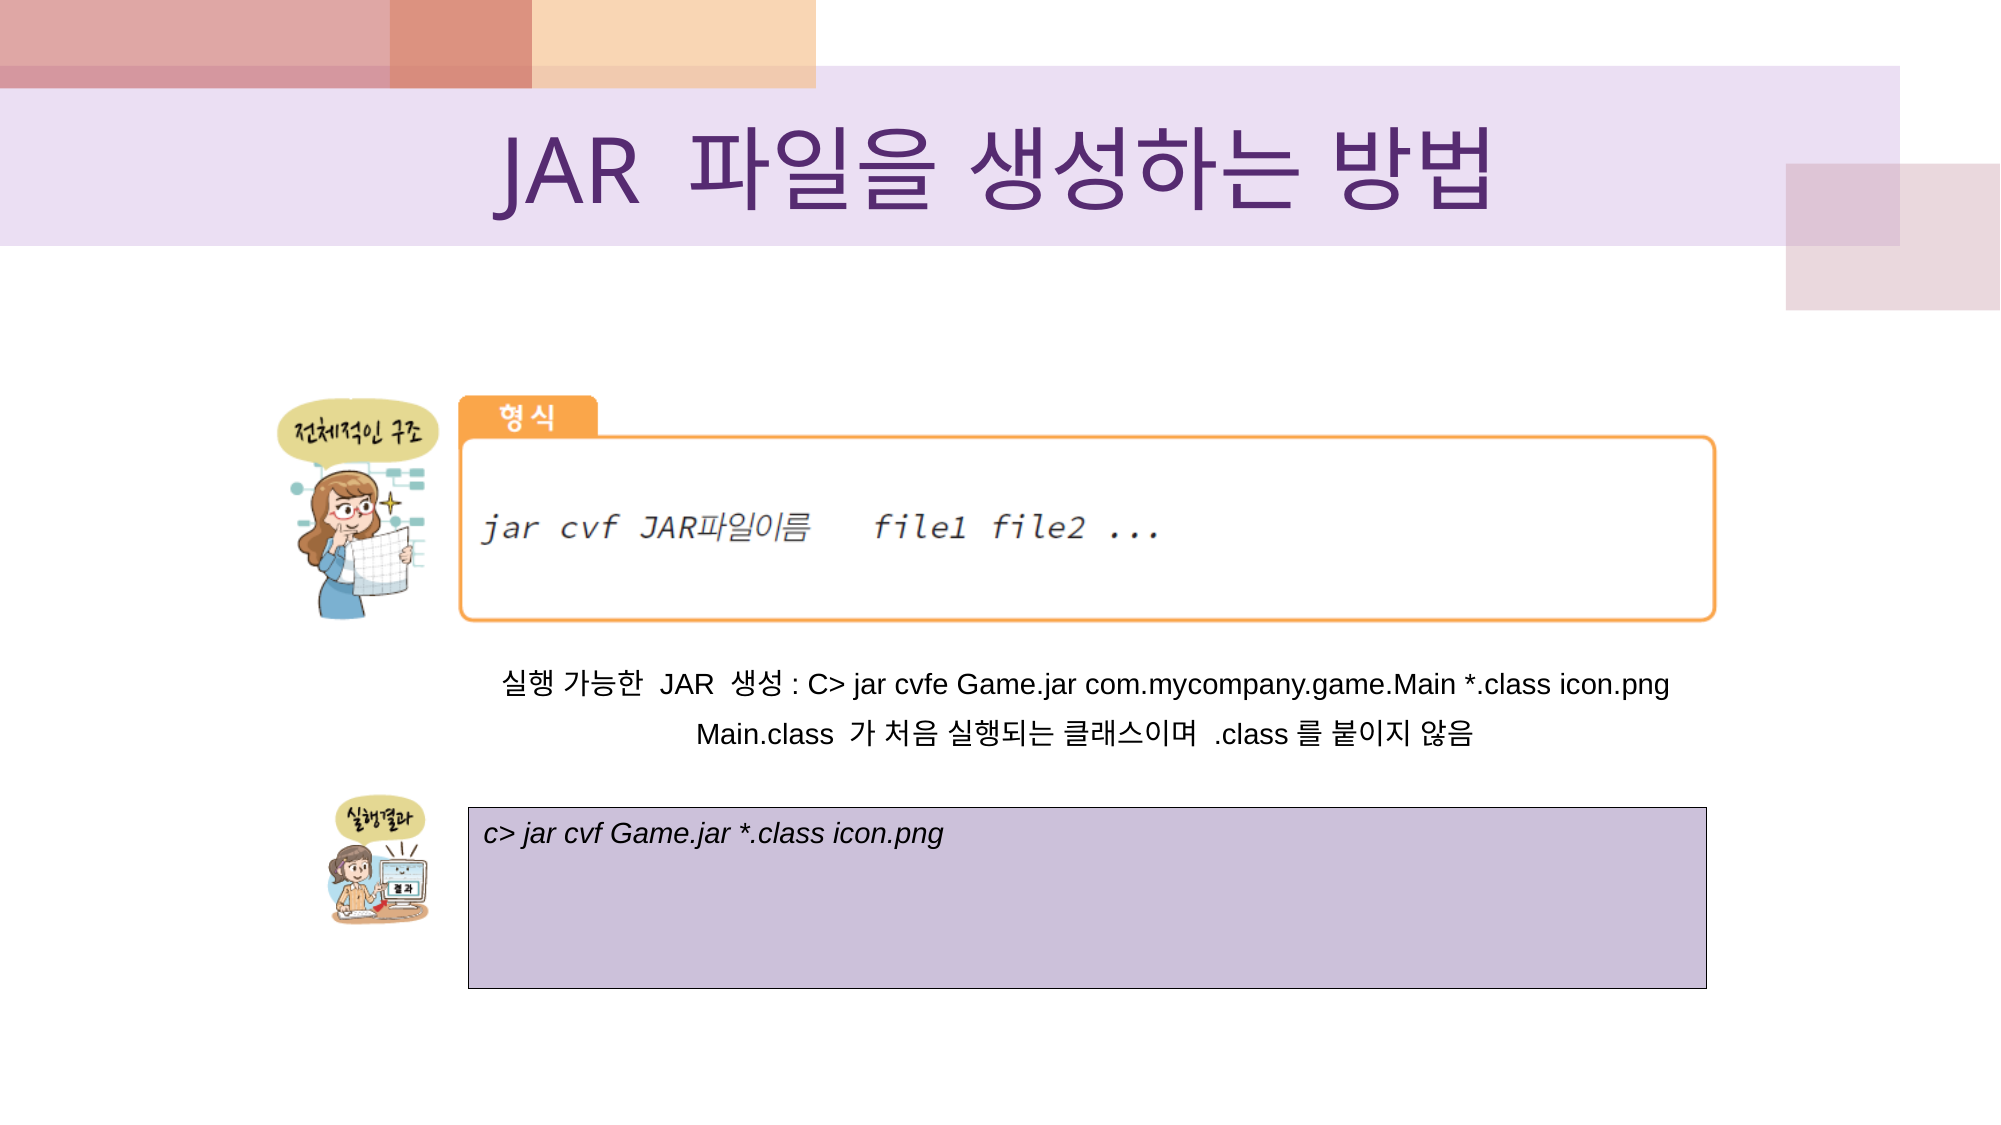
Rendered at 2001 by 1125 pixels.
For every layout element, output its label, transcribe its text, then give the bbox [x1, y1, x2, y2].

title JAR 파일을 생성하는 방법 [99, 88, 1900, 246]
text_box c> jar cvf Game.jar *.class icon.png [468, 807, 1707, 989]
text_box Main.class 가 처음 실행되는 클래스이며 .class를 붙이지 않음 [681, 708, 1490, 758]
text_box 실행 가능한 JAR 생성: C> jar cvfe Game.jar com.mycompany.game.Main *.class icon.png [486, 657, 1687, 708]
picture [319, 790, 433, 929]
picture [249, 366, 1751, 646]
